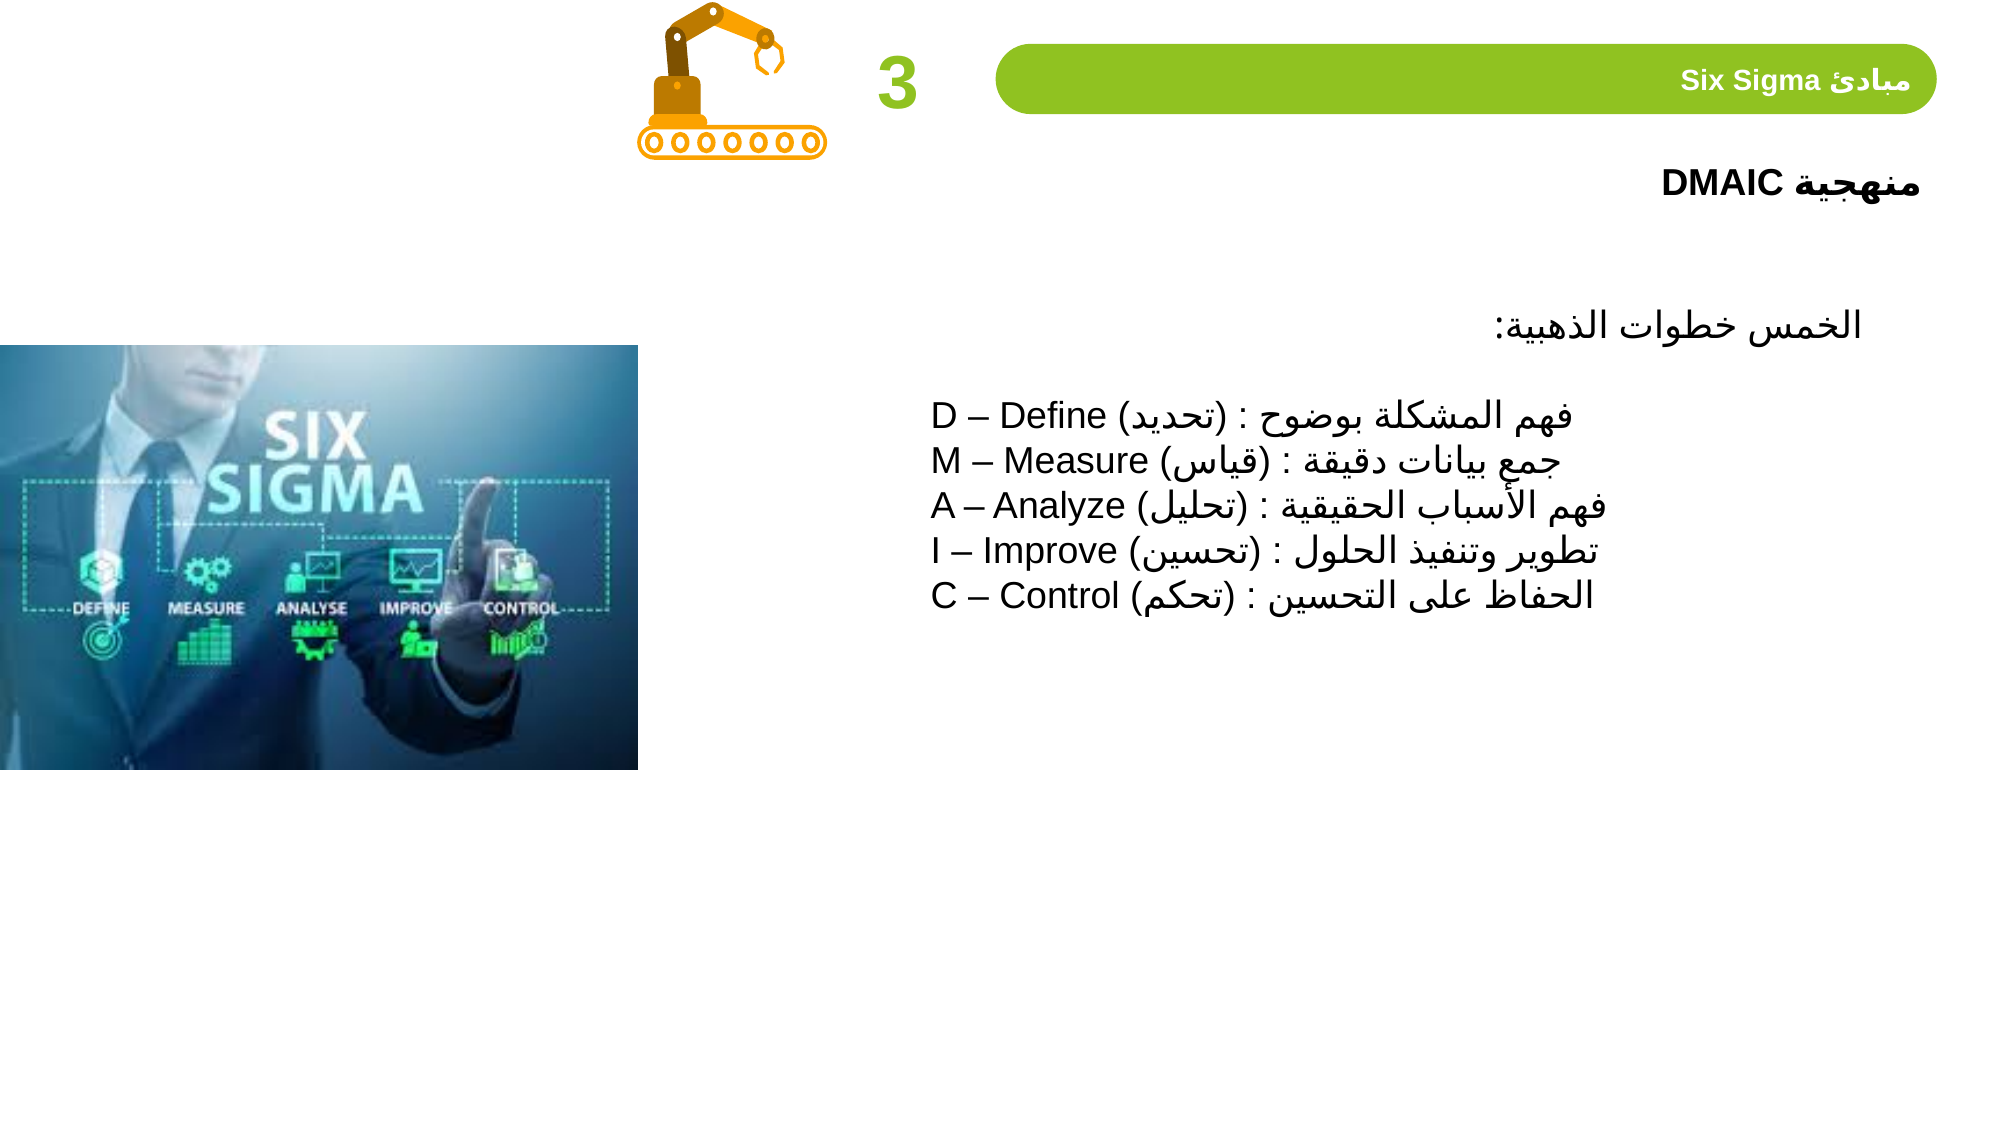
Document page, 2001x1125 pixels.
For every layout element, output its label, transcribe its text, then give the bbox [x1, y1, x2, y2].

text_box منهجية DMAIC [1433, 150, 1937, 255]
text_box 3 [828, 25, 978, 131]
text_box مبادئ Six Sigma [995, 43, 1937, 115]
text_box الخمس خطوات الذهبية: D – Define (تحديد) : فهم المشكلة بوضوح M – Measure (قياس) : جمع بيانات دقيقة A – Analyze (تحليل) : فهم الأسباب الحقيقية I – Improve (تحسين) : تطوير وتنفيذ الحلول C – Control (تحكم) : الحفاظ على التحسين [915, 294, 1878, 624]
picture [0, 345, 638, 770]
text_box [637, 6, 828, 160]
